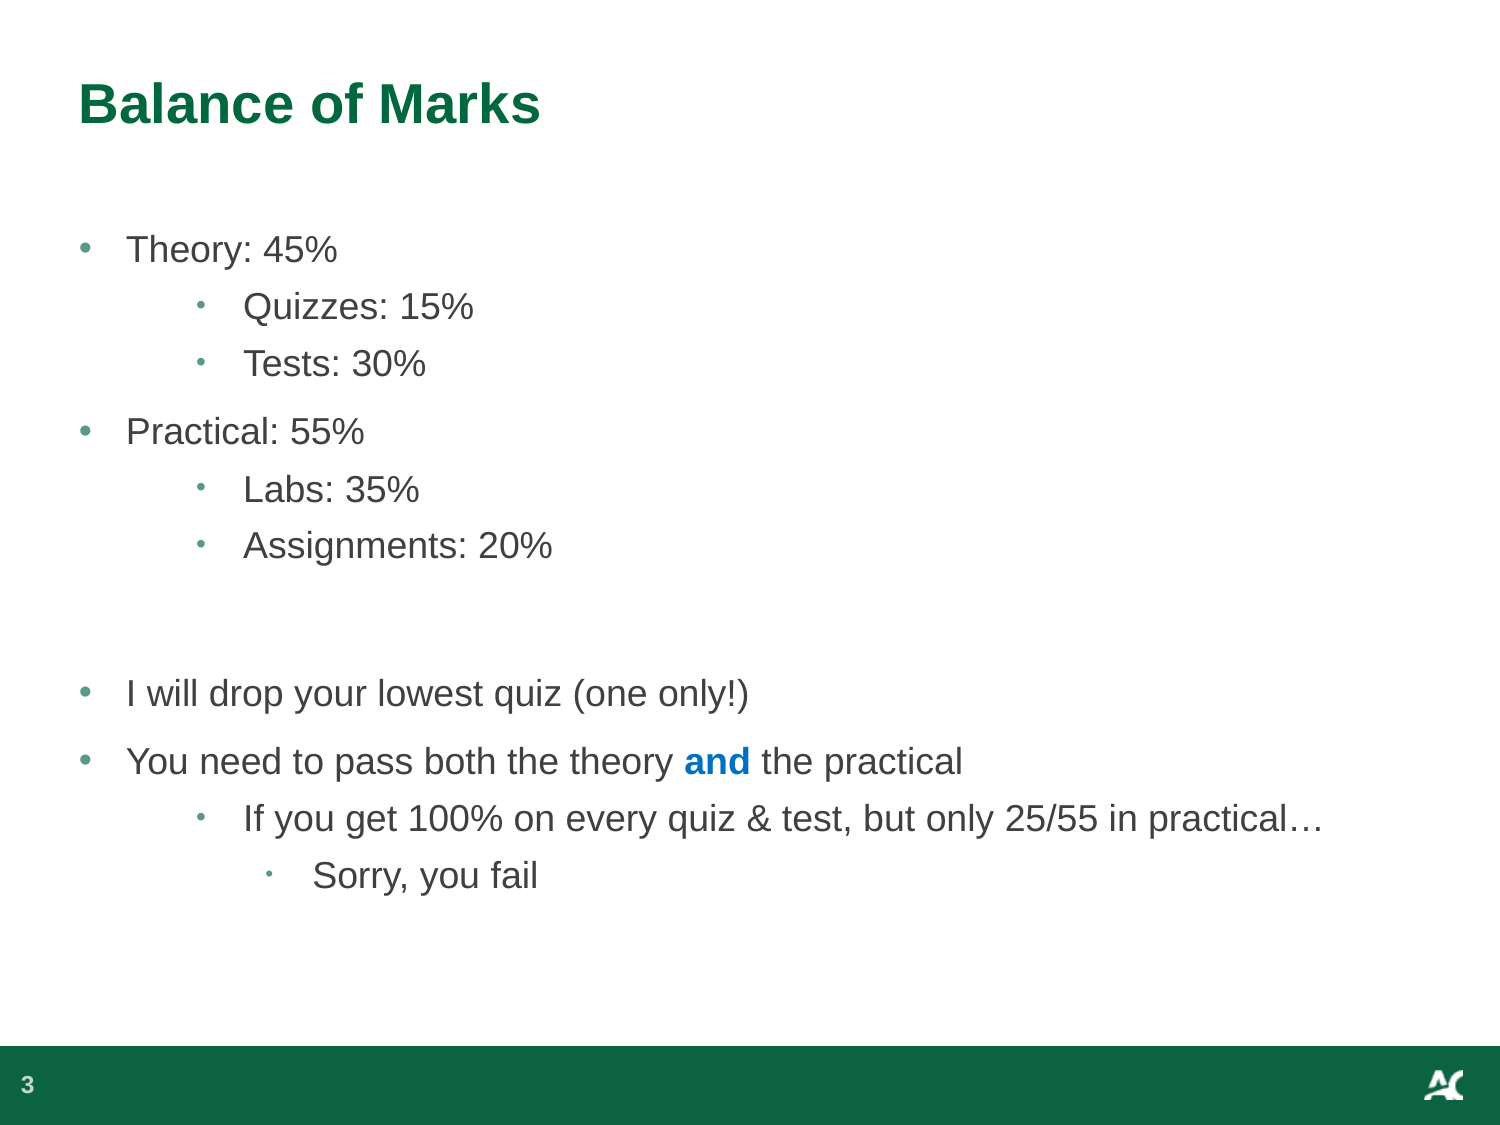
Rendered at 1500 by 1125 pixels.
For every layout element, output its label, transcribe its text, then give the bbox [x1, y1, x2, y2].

title Balance of Marks [79, 80, 965, 245]
list Theory: 45% Quizzes: 15% Tests: 30% Practical: 55% Labs: 35% Assignments: 20% I will drop your lowest quiz (one only!) You need to pass both the theory and the practical If you get 100% on every quiz & test, but only 25/55 in practical… Sorry, you fail [79, 220, 1379, 871]
slide_number 3 [20, 1057, 77, 1111]
